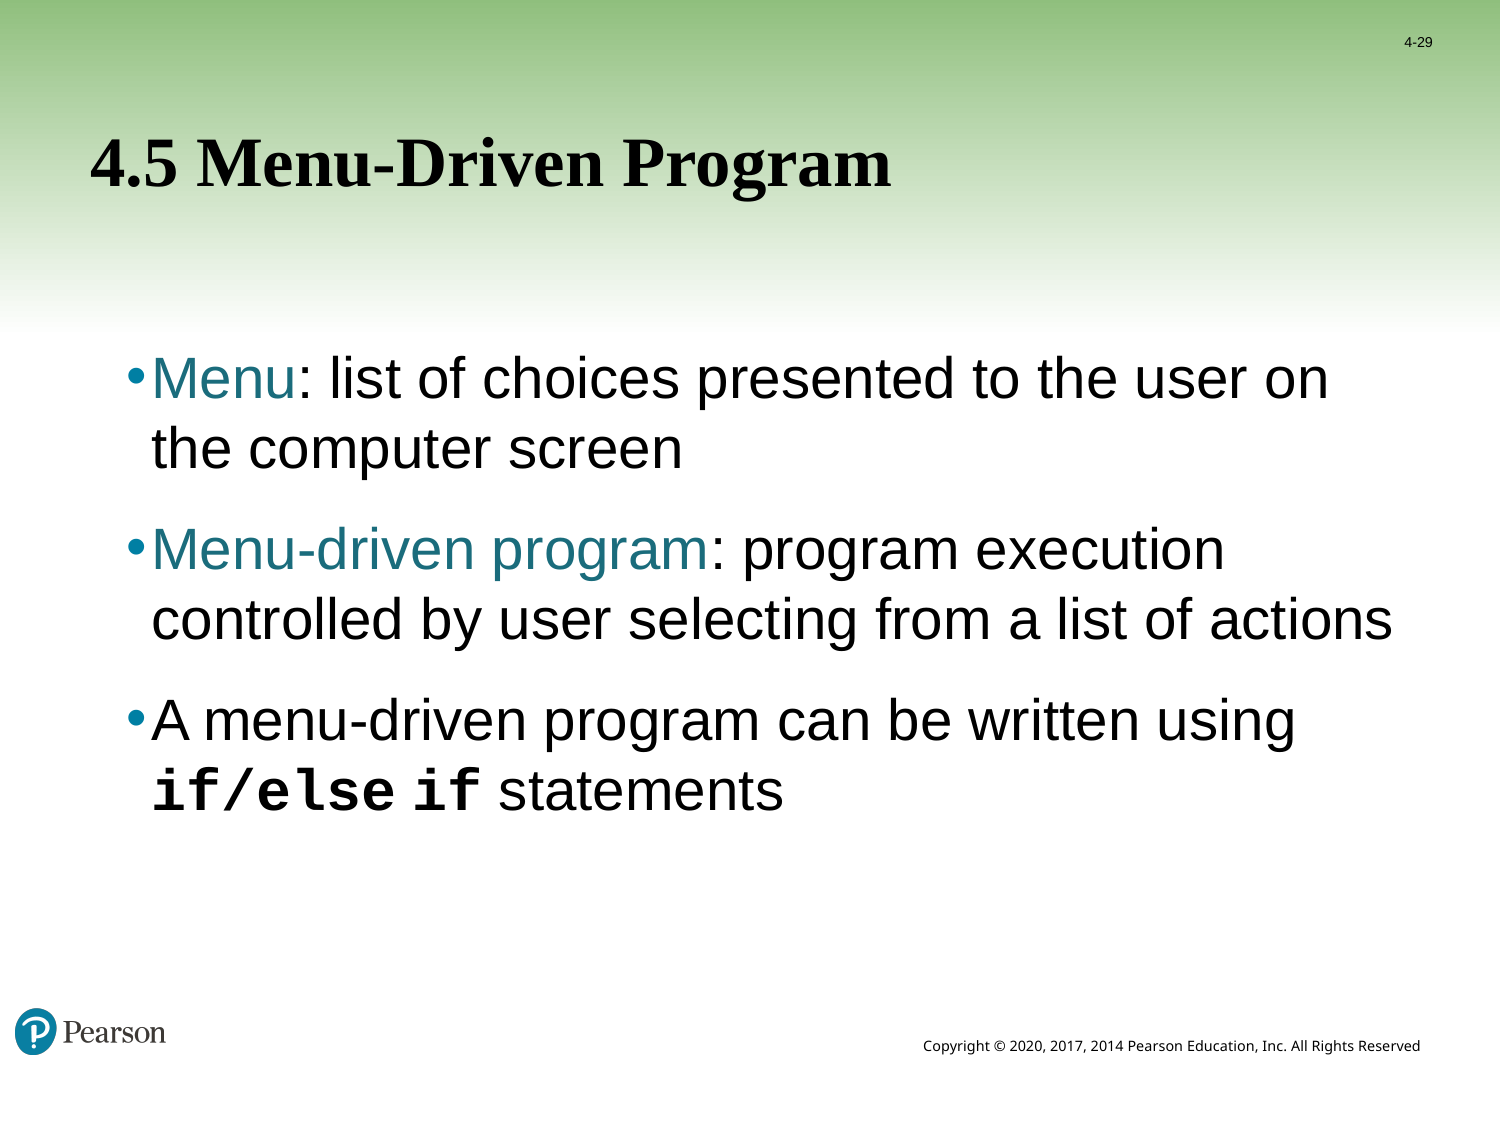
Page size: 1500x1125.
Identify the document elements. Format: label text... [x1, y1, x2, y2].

list Menu: list of choices presented to the user on the computer screen Menu-driven program: program execution controlled by user selecting from a list of actions A menu-driven program can be written using if/else if statements [94, 324, 1424, 1000]
slide_number 4-29 [1389, 18, 1480, 49]
picture [41, 1008, 166, 1055]
picture [15, 1041, 26, 1055]
picture [15, 1008, 30, 1024]
picture [23, 1017, 49, 1042]
title 4.5 Menu-Driven Program [75, 35, 1425, 216]
